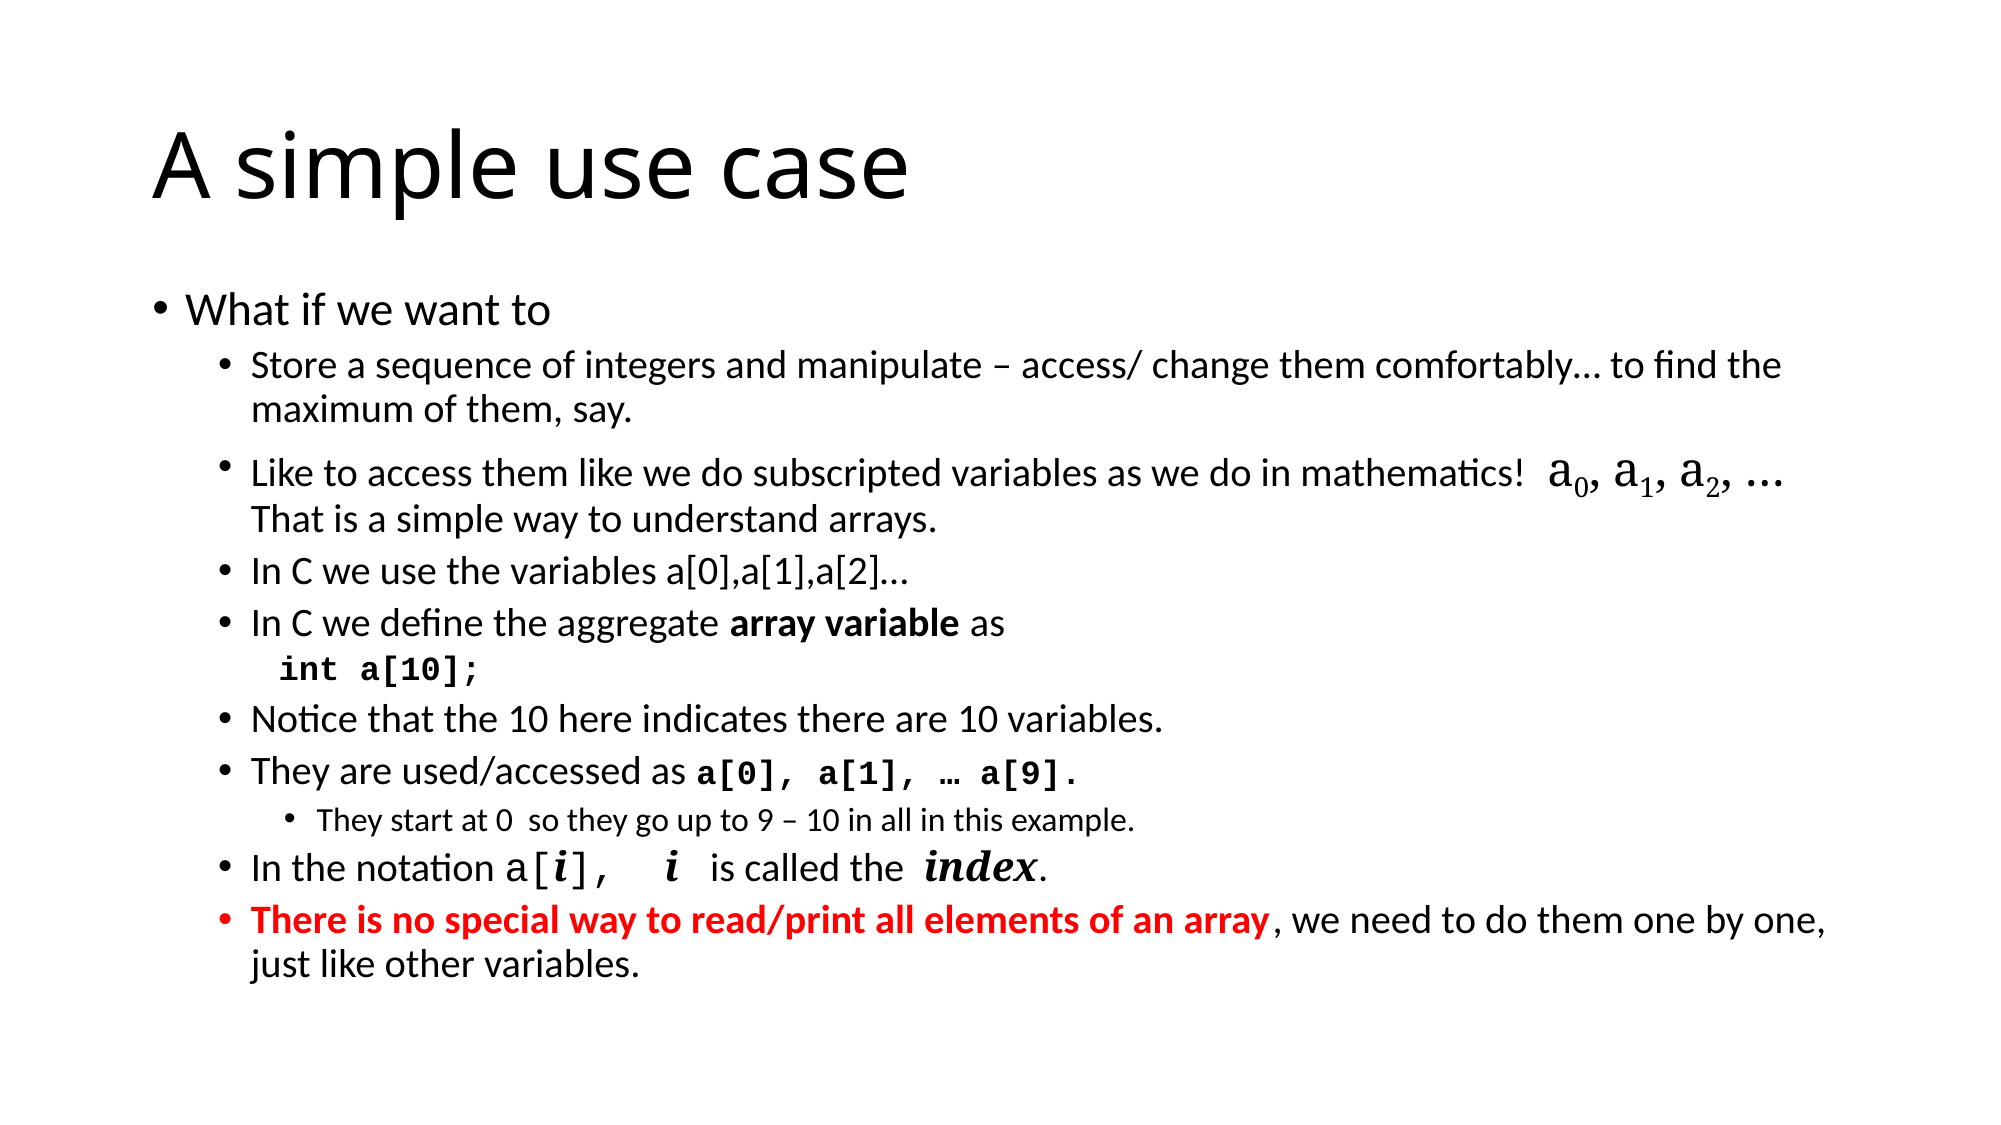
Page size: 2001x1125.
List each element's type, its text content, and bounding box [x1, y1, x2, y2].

list What if we want to Store a sequence of integers and manipulate – access/ change them comfortably… to find the maximum of them, say. Like to access them like we do subscripted variables as we do in mathematics! a0, a1, a2, … That is a simple way to understand arrays. In C we use the variables a[0],a[1],a[2]… In C we define the aggregate array variable as int a[10]; Notice that the 10 here indicates there are 10 variables. They are used/accessed as a[0], a[1], … a[9]. They start at 0 so they go up to 9 – 10 in all in this example. In the notation a[i], i is called the index. There is no special way to read/print all elements of an array, we need to do them one by one, just like other variables. [137, 277, 1863, 1002]
title A simple use case [137, 59, 1863, 277]
